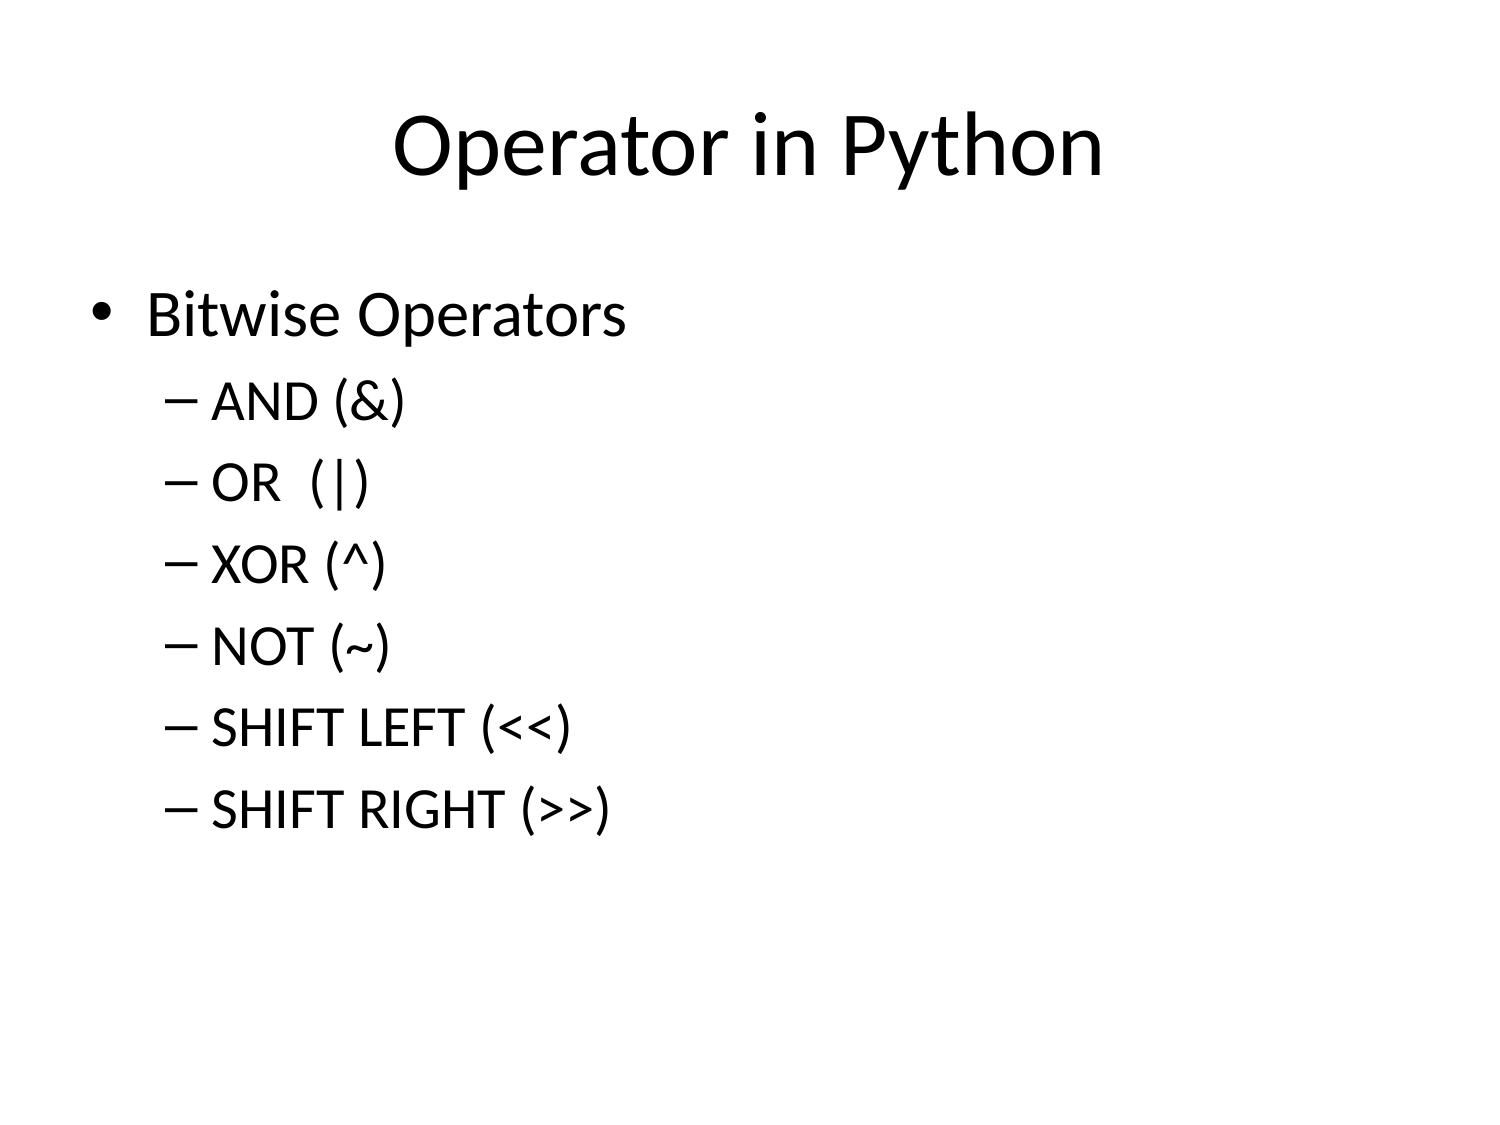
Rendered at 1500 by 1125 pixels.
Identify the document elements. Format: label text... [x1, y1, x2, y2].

list Bitwise Operators AND (&) OR (|) XOR (^) NOT (~) SHIFT LEFT (<<) SHIFT RIGHT (>>) [75, 262, 1425, 1005]
title Operator in Python [75, 45, 1425, 233]
